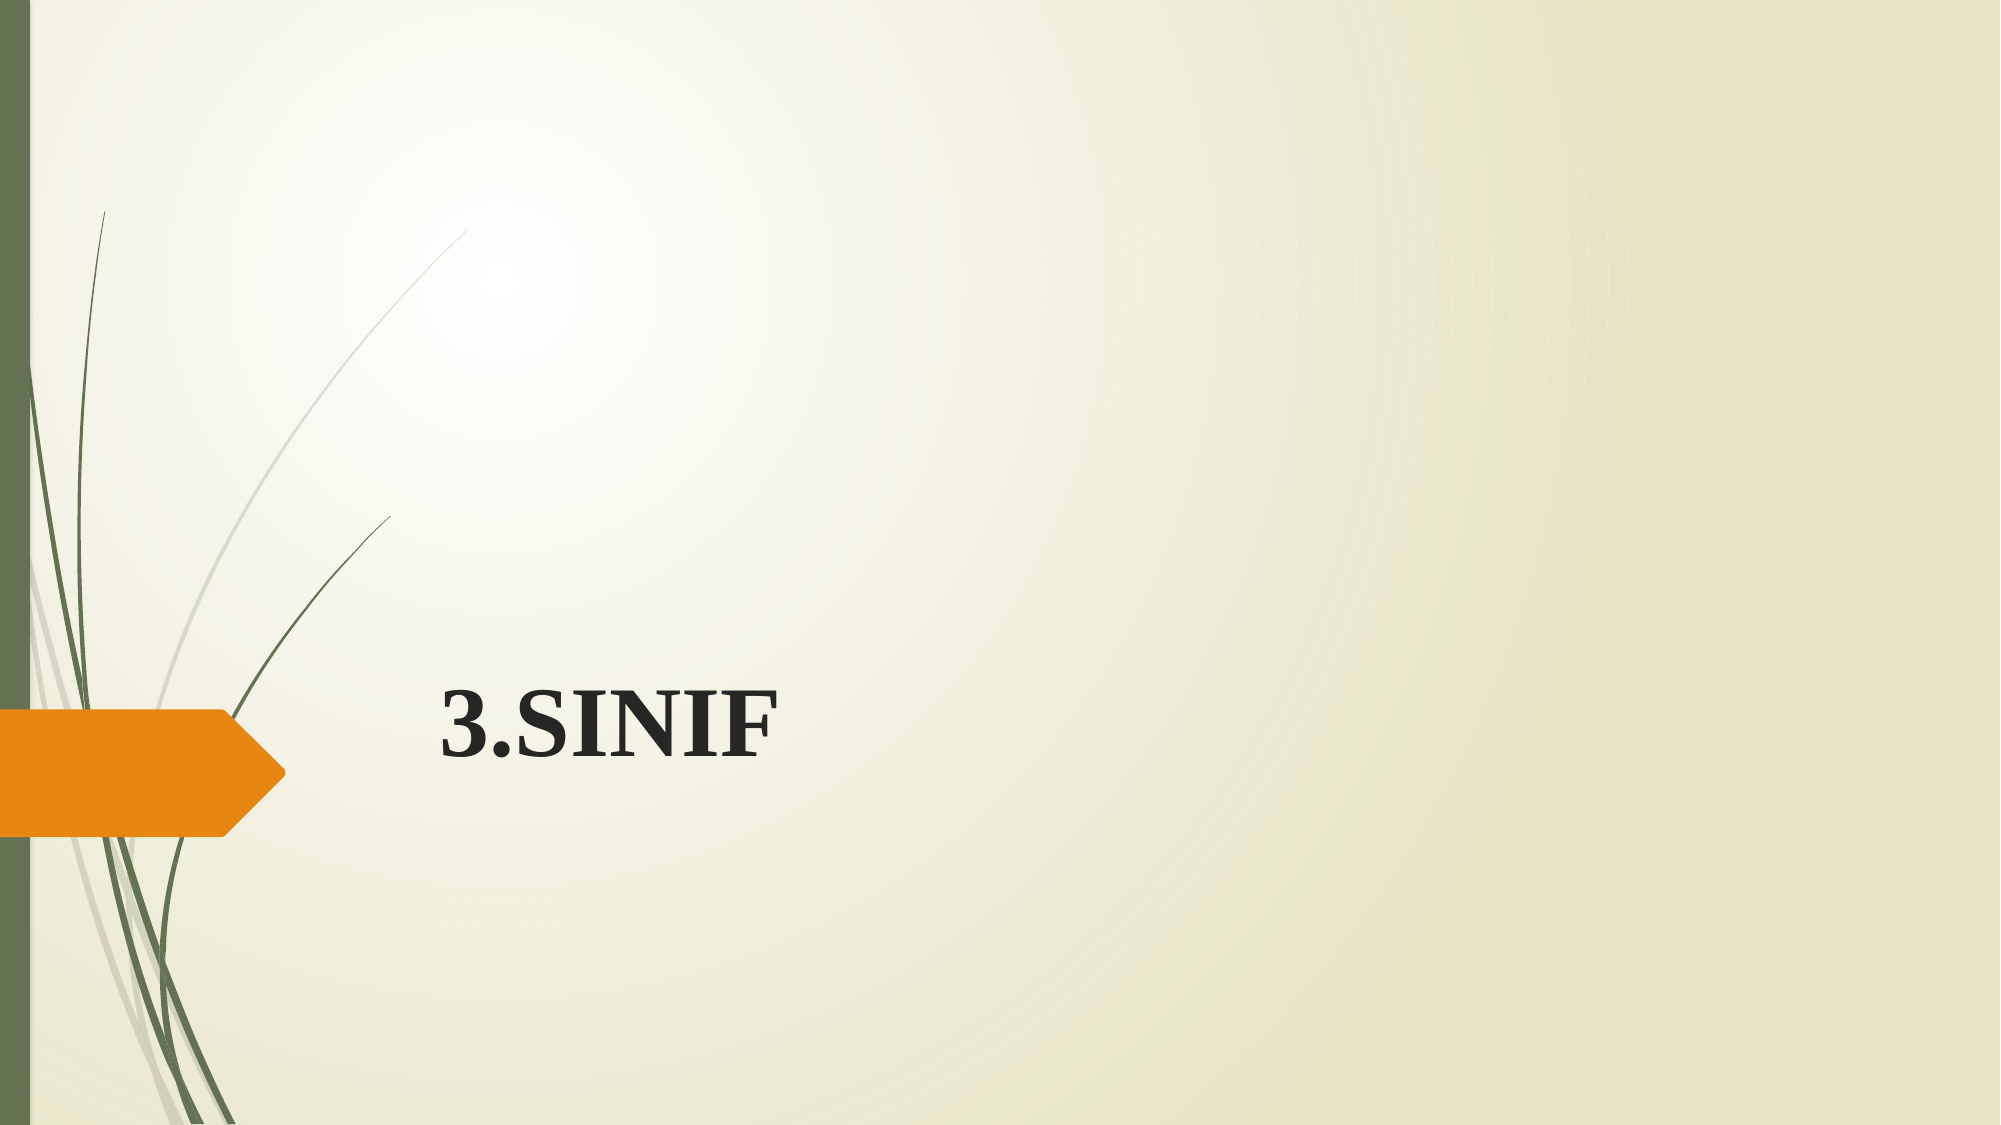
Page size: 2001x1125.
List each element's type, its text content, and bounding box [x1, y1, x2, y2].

title 3.SINIF [424, 412, 1888, 784]
